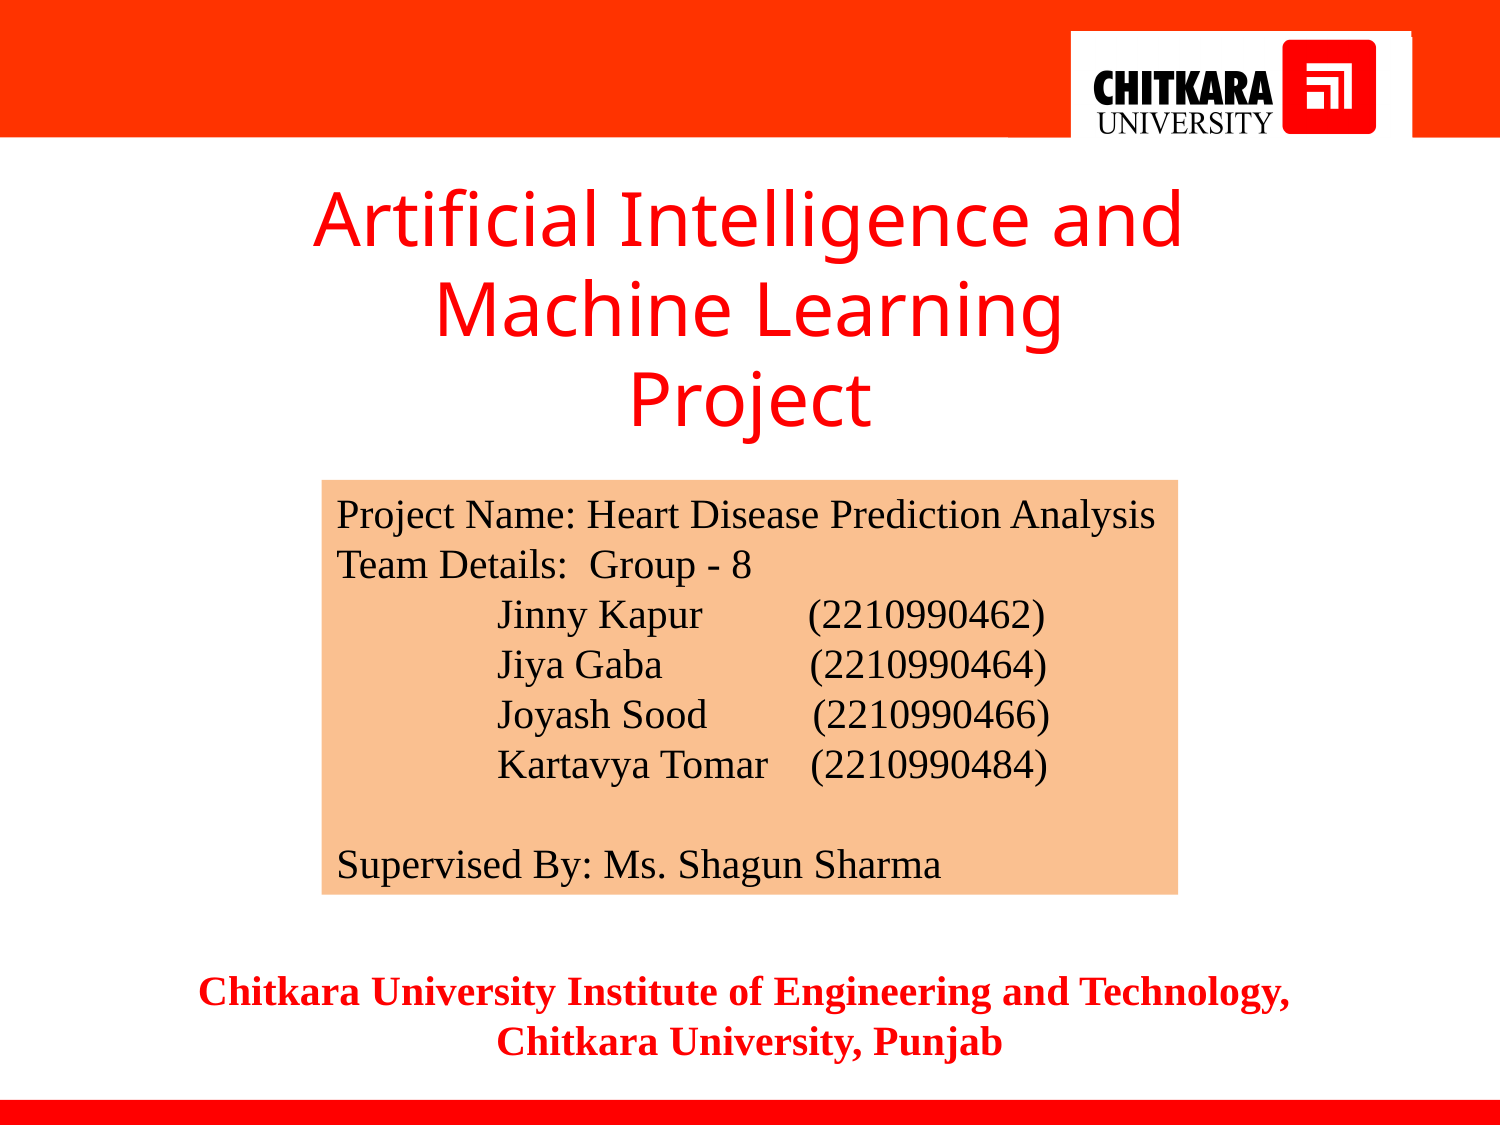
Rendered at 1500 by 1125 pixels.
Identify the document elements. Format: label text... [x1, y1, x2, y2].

text_box Chitkara University Institute of Engineering and Technology, Chitkara University, Punjab [183, 956, 1317, 1072]
text_box Project Name: Heart Disease Prediction Analysis Team Details: Group - 8 Jinny Kapur (2210990462) Jiya Gaba (2210990464) Joyash Sood (2210990466) Kartavya Tomar (2210990484) Supervised By: Ms. Shagun Sharma [321, 479, 1179, 895]
text_box Artificial Intelligence and Machine Learning Project [218, 163, 1282, 449]
picture [1074, 37, 1391, 138]
